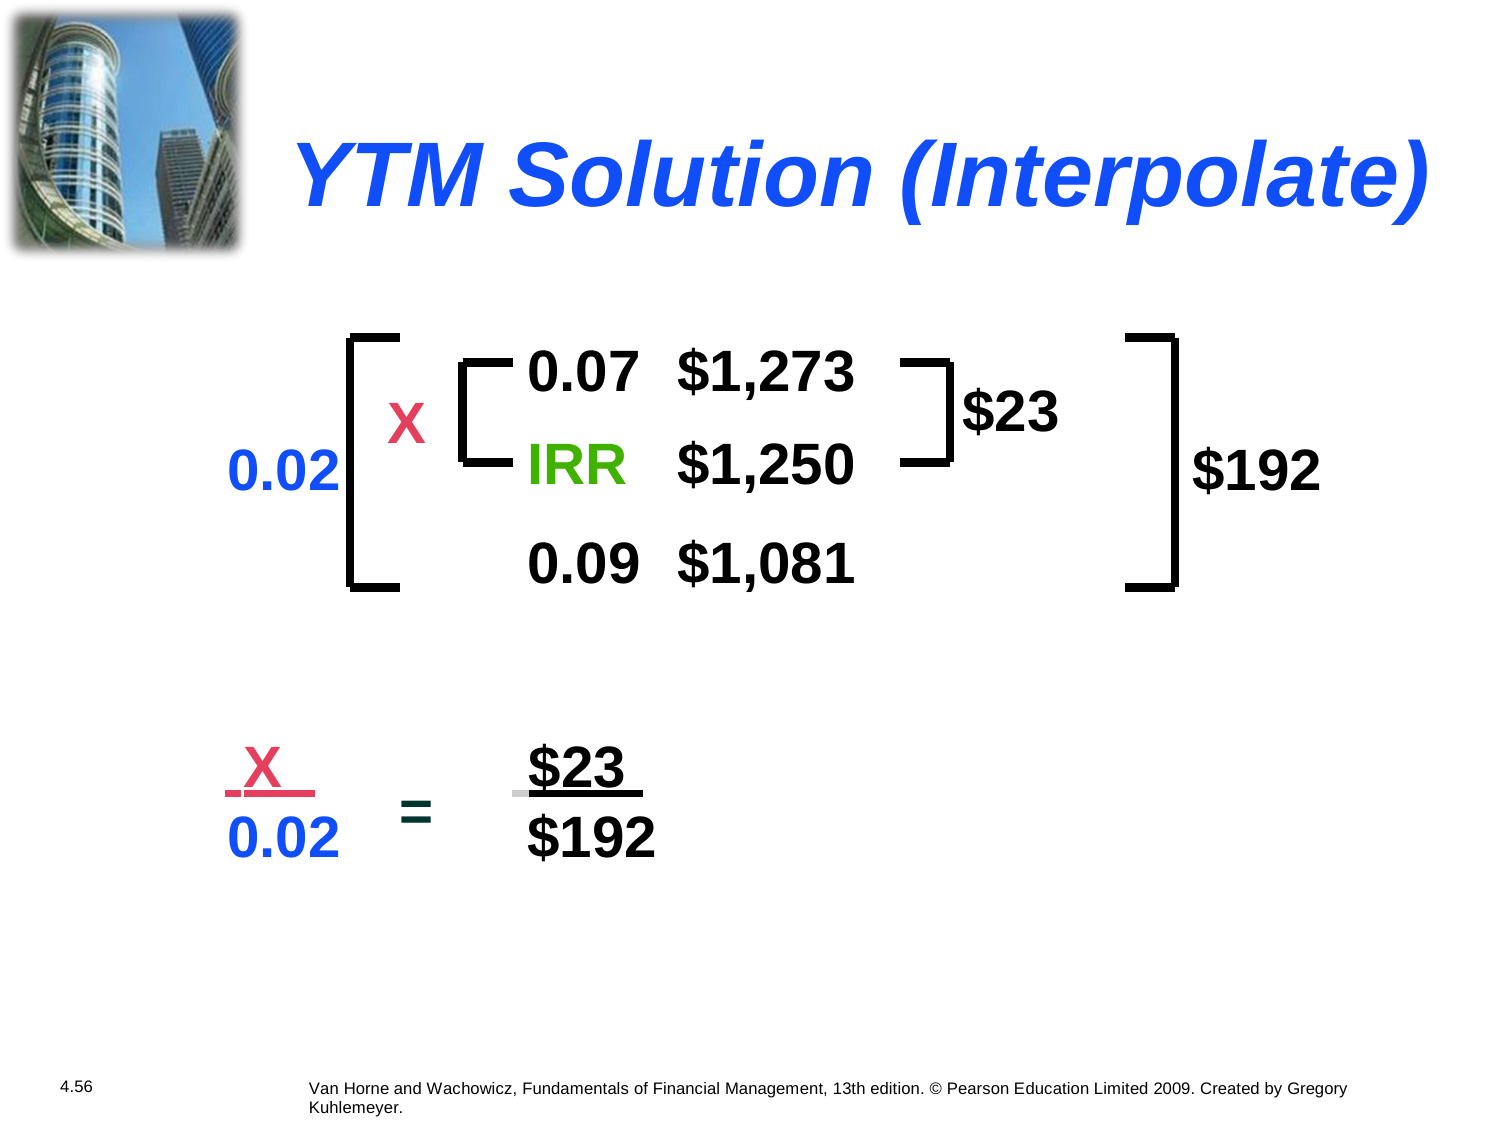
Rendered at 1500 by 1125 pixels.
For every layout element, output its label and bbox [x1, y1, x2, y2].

text_box [525, 341, 652, 602]
text_box [306, 1078, 1443, 1100]
text_box [287, 129, 500, 225]
text_box [462, 362, 513, 463]
text_box [1125, 337, 1176, 588]
text_box [960, 381, 1071, 444]
text_box [897, 129, 1445, 225]
text_box [58, 1077, 98, 1098]
text_box [900, 362, 951, 463]
text_box [675, 341, 867, 602]
text_box [225, 807, 352, 870]
text_box [0, 0, 254, 266]
text_box [1190, 440, 1333, 503]
text_box [397, 781, 445, 844]
text_box [525, 807, 668, 870]
text_box [222, 737, 349, 800]
text_box [506, 129, 891, 225]
text_box [225, 337, 438, 588]
text_box [510, 737, 686, 800]
